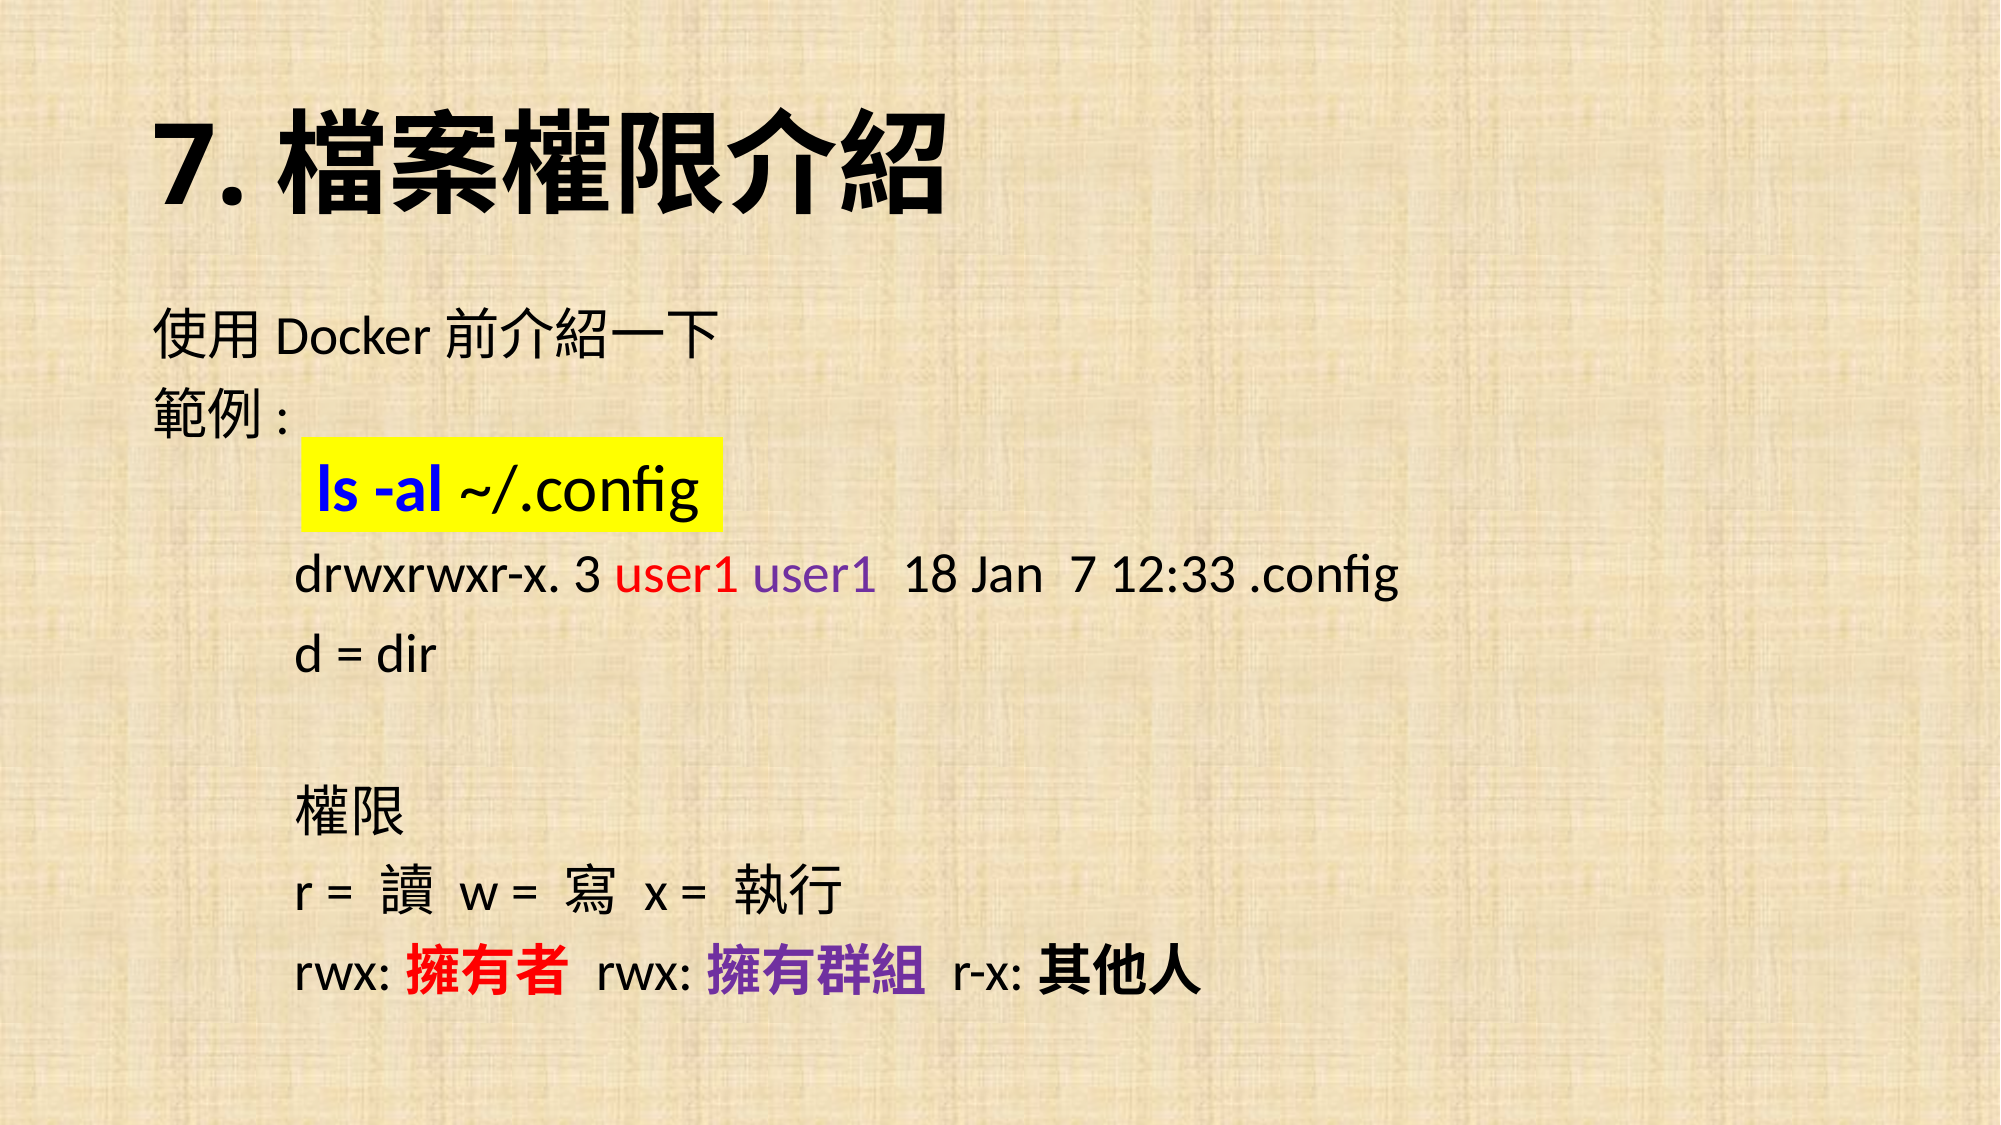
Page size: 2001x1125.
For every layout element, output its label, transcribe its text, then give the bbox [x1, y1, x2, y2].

list 使用Docker前介紹一下 範例: drwxrwxr-x. 3 user1 user1 18 Jan 7 12:33 .config d = dir 權限 r = 讀 w = 寫 x = 執行 rwx:擁有者 rwx:擁有群組 r-x:其他人 [137, 299, 1863, 1014]
title 7.檔案權限介紹 [137, 59, 1894, 278]
text_box ls -al ~/.config [301, 437, 723, 532]
